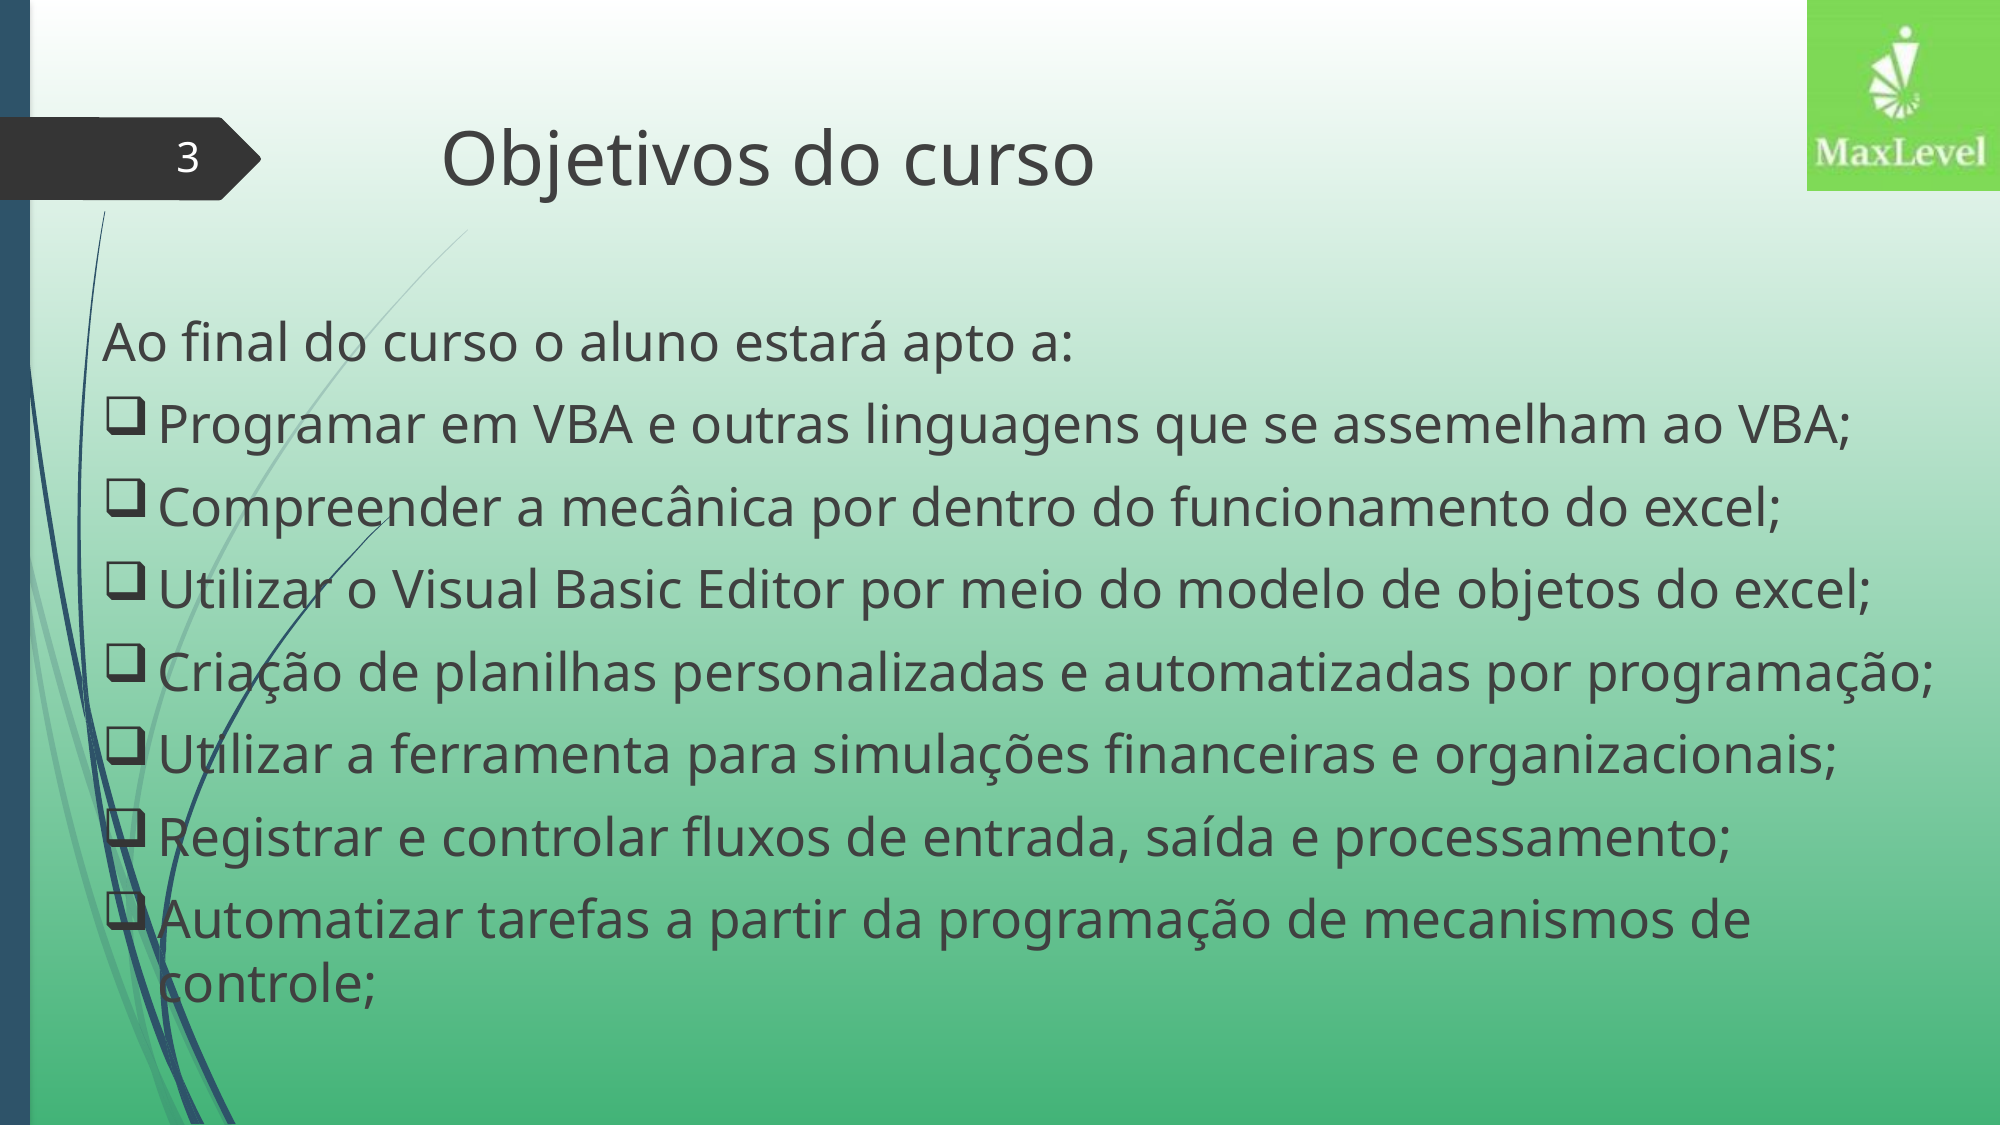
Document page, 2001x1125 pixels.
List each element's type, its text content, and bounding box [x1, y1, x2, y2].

picture [1807, 0, 2000, 191]
slide_number 3 [87, 129, 216, 190]
title Objetivos do curso [425, 102, 1888, 301]
list Ao final do curso o aluno estará apto a: Programar em VBA e outras linguagens que se assemelham ao VBA; Compreender a mecânica por dentro do funcionamento do excel; Utilizar o Visual Basic Editor por meio do modelo de objetos do excel; Criação de planilhas personalizadas e automatizadas por programação; Utilizar a ferramenta para simulações financeiras e organizacionais; Registrar e controlar fluxos de entrada, saída e processamento; Automatizar tarefas a partir da programação de mecanismos de controle; [87, 301, 1988, 1023]
